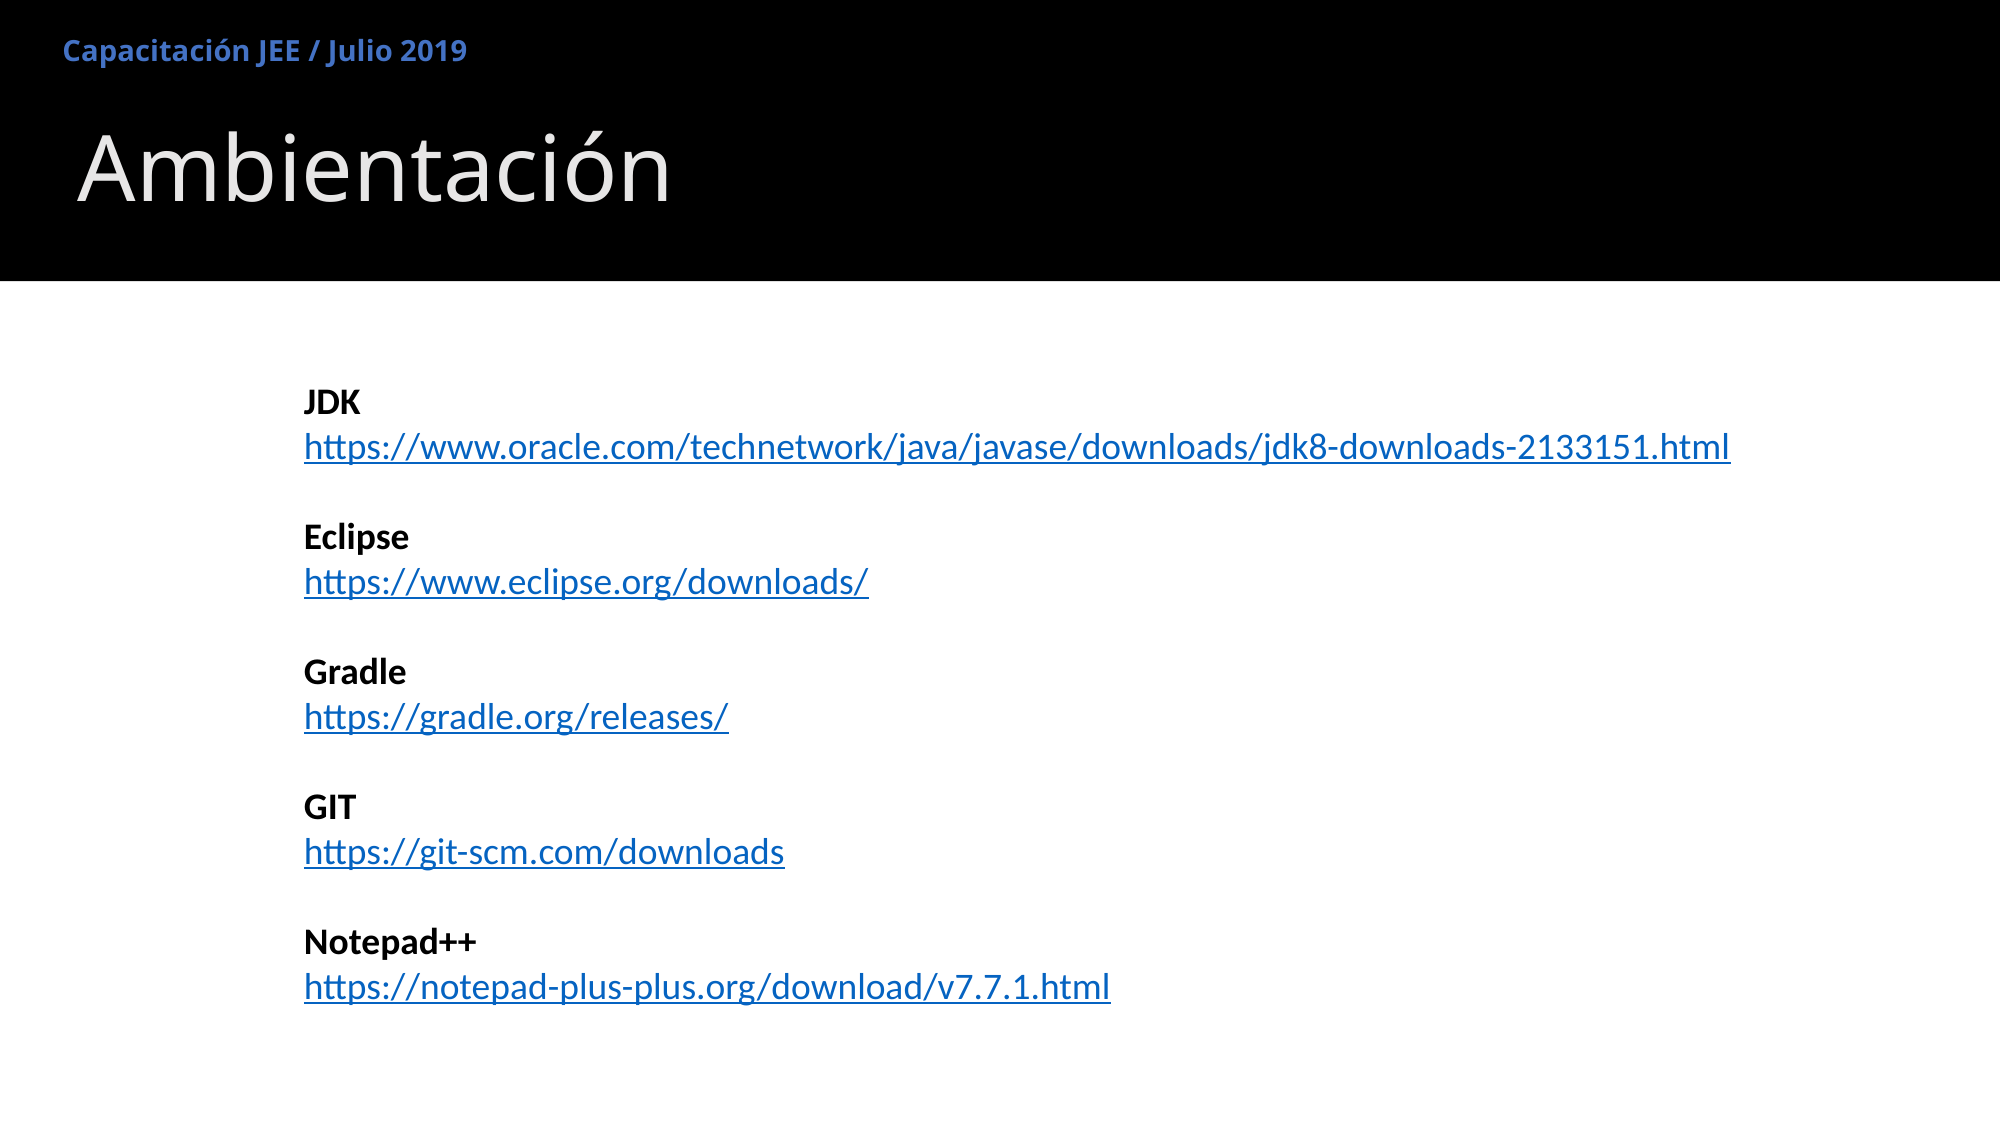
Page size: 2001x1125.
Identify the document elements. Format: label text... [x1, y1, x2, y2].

title Ambientación [62, 93, 1938, 250]
list Capacitación JEE / Julio 2019 [62, 36, 963, 74]
text_box JDK https://www.oracle.com/technetwork/java/javase/downloads/jdk8-downloads-2133151.html Eclipse https://www.eclipse.org/downloads/ Gradle https://gradle.org/releases/ GIT https://git-scm.com/downloads Notepad++ https://notepad-plus-plus.org/download/v7.7.1.html [289, 369, 1746, 1060]
